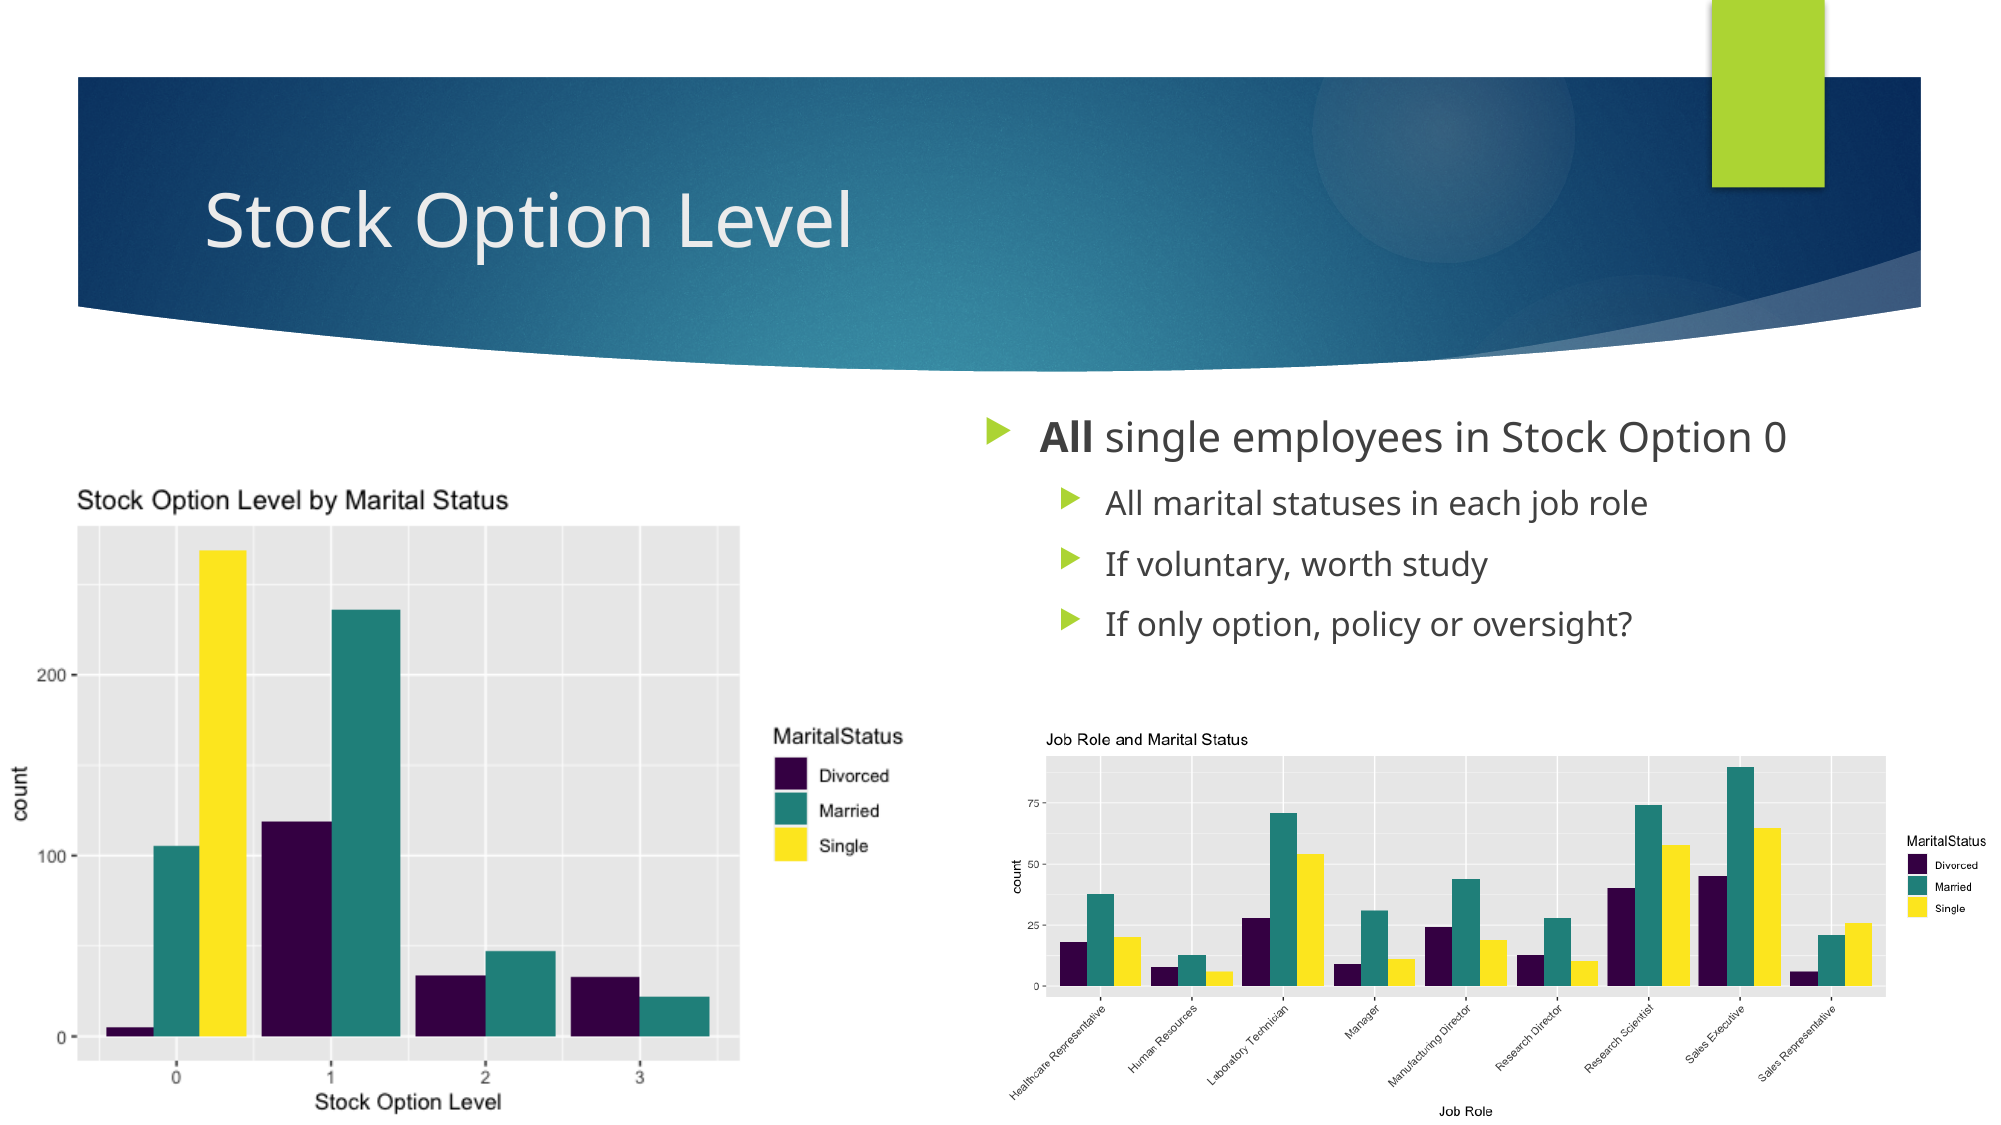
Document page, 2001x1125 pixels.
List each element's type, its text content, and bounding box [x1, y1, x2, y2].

title Stock Option Level [189, 159, 1627, 276]
list All single employees in Stock Option 0 All marital statuses in each job role If voluntary, worth study If only option, policy or oversight? [968, 403, 1935, 661]
picture [0, 479, 926, 1125]
picture [1003, 726, 2000, 1125]
